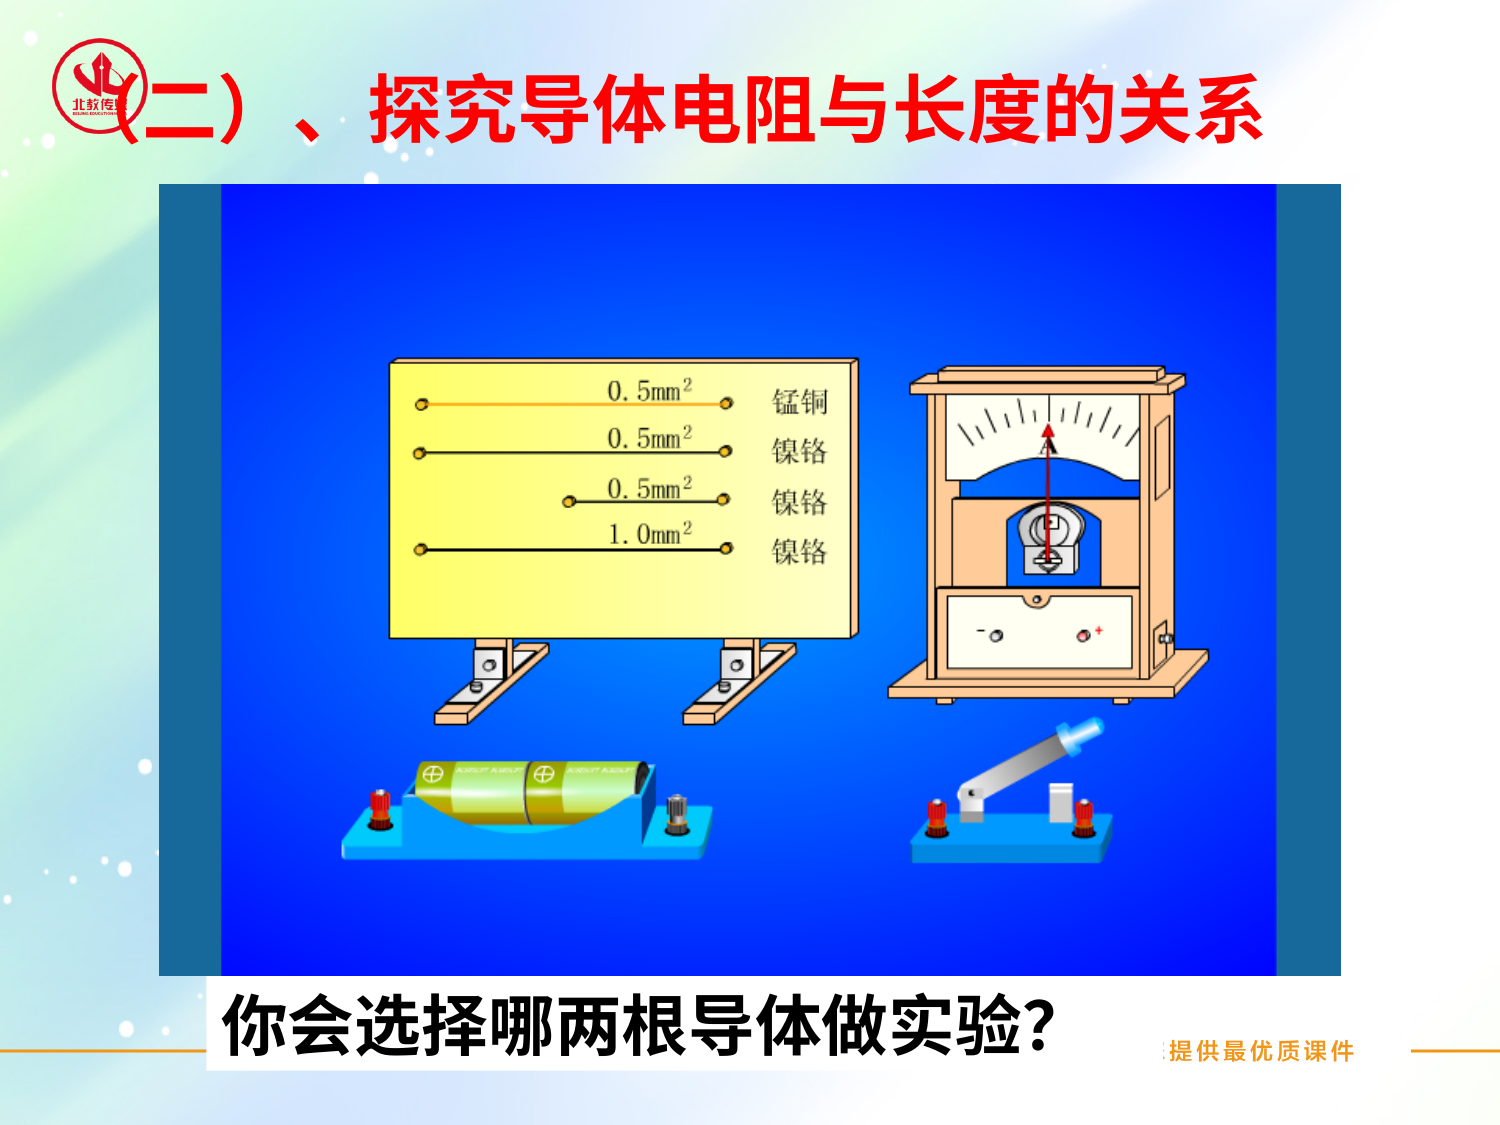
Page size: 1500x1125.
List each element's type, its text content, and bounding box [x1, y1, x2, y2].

text_box （二）、探究导体电阻与长度的关系 [53, 54, 1400, 160]
text_box 你会选择哪两根导体做实验？ [206, 976, 1164, 1071]
picture [0, 0, 1500, 1125]
